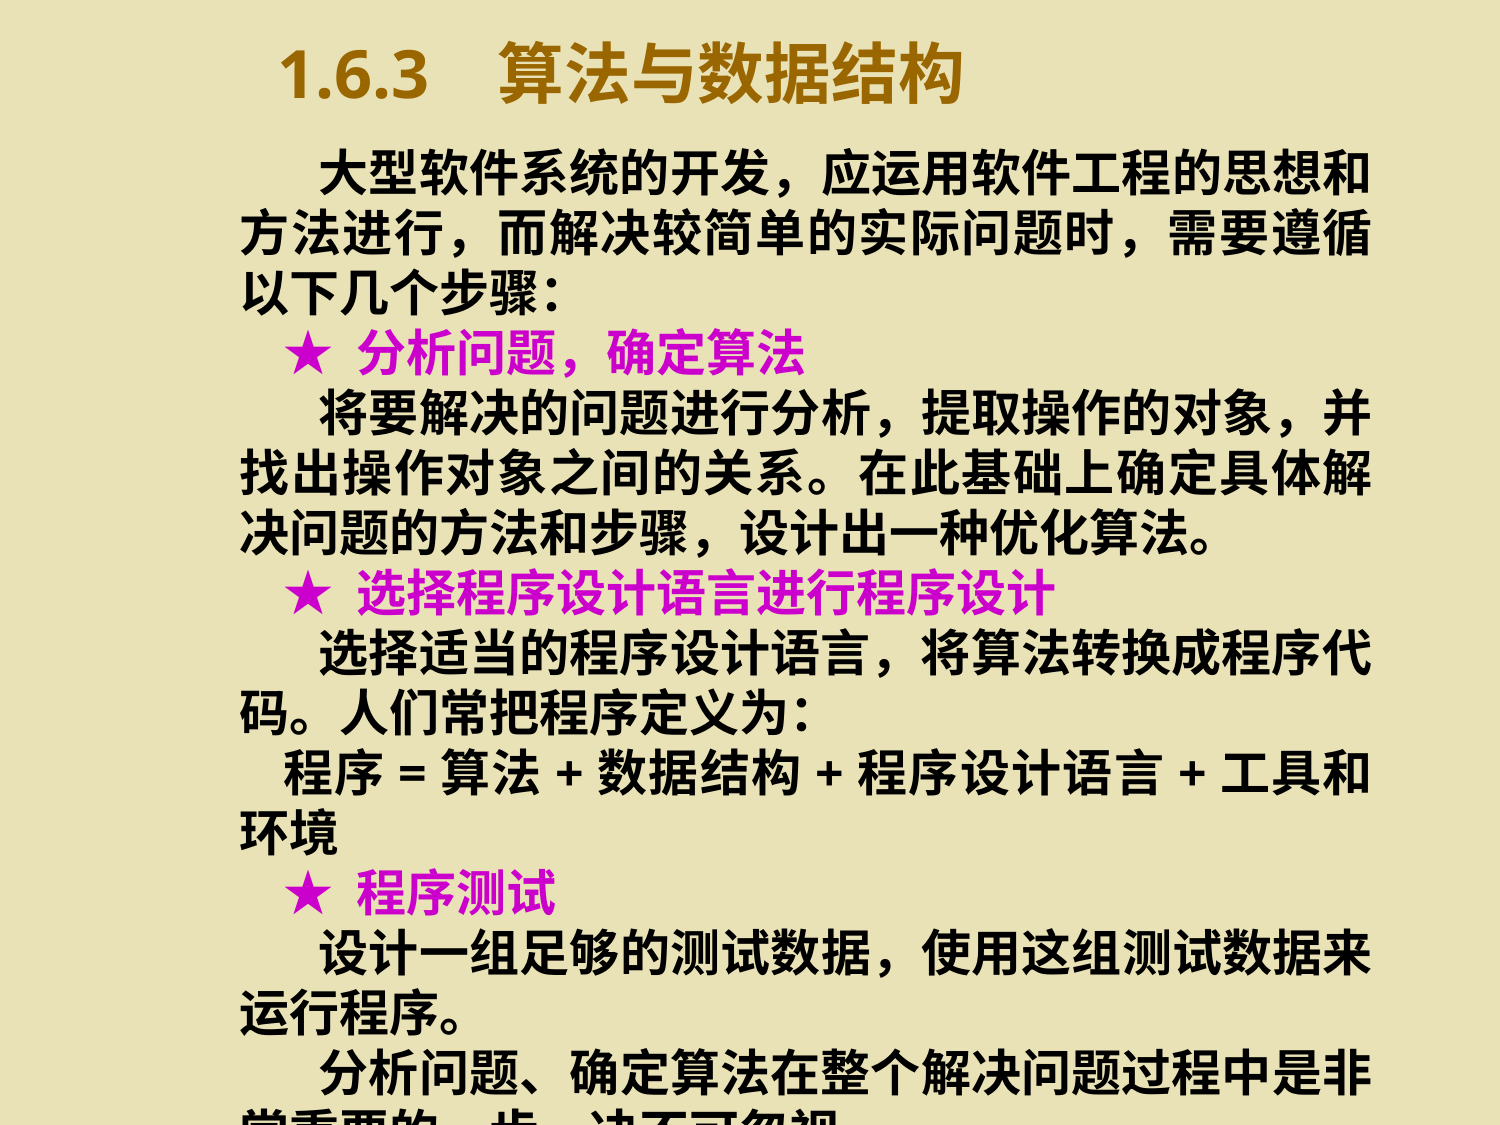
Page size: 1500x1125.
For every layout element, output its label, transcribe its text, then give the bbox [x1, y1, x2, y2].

text_box 大型软件系统的开发，应运用软件工程的思想和方法进行，而解决较简单的实际问题时，需要遵循以下几个步骤： ★ 分析问题，确定算法 将要解决的问题进行分析，提取操作的对象，并找出操作对象之间的关系。在此基础上确定具体解决问题的方法和步骤，设计出一种优化算法。 ★ 选择程序设计语言进行程序设计 选择适当的程序设计语言，将算法转换成程序代码。人们常把程序定义为： 程序=算法+数据结构+程序设计语言+工具和环境 ★ 程序测试 设计一组足够的测试数据，使用这组测试数据来运行程序。 分析问题、确定算法在整个解决问题过程中是非常重要的一步，决不可忽视。 [225, 137, 1388, 1125]
text_box 1.6.3 算法与数据结构 [262, 24, 1438, 120]
